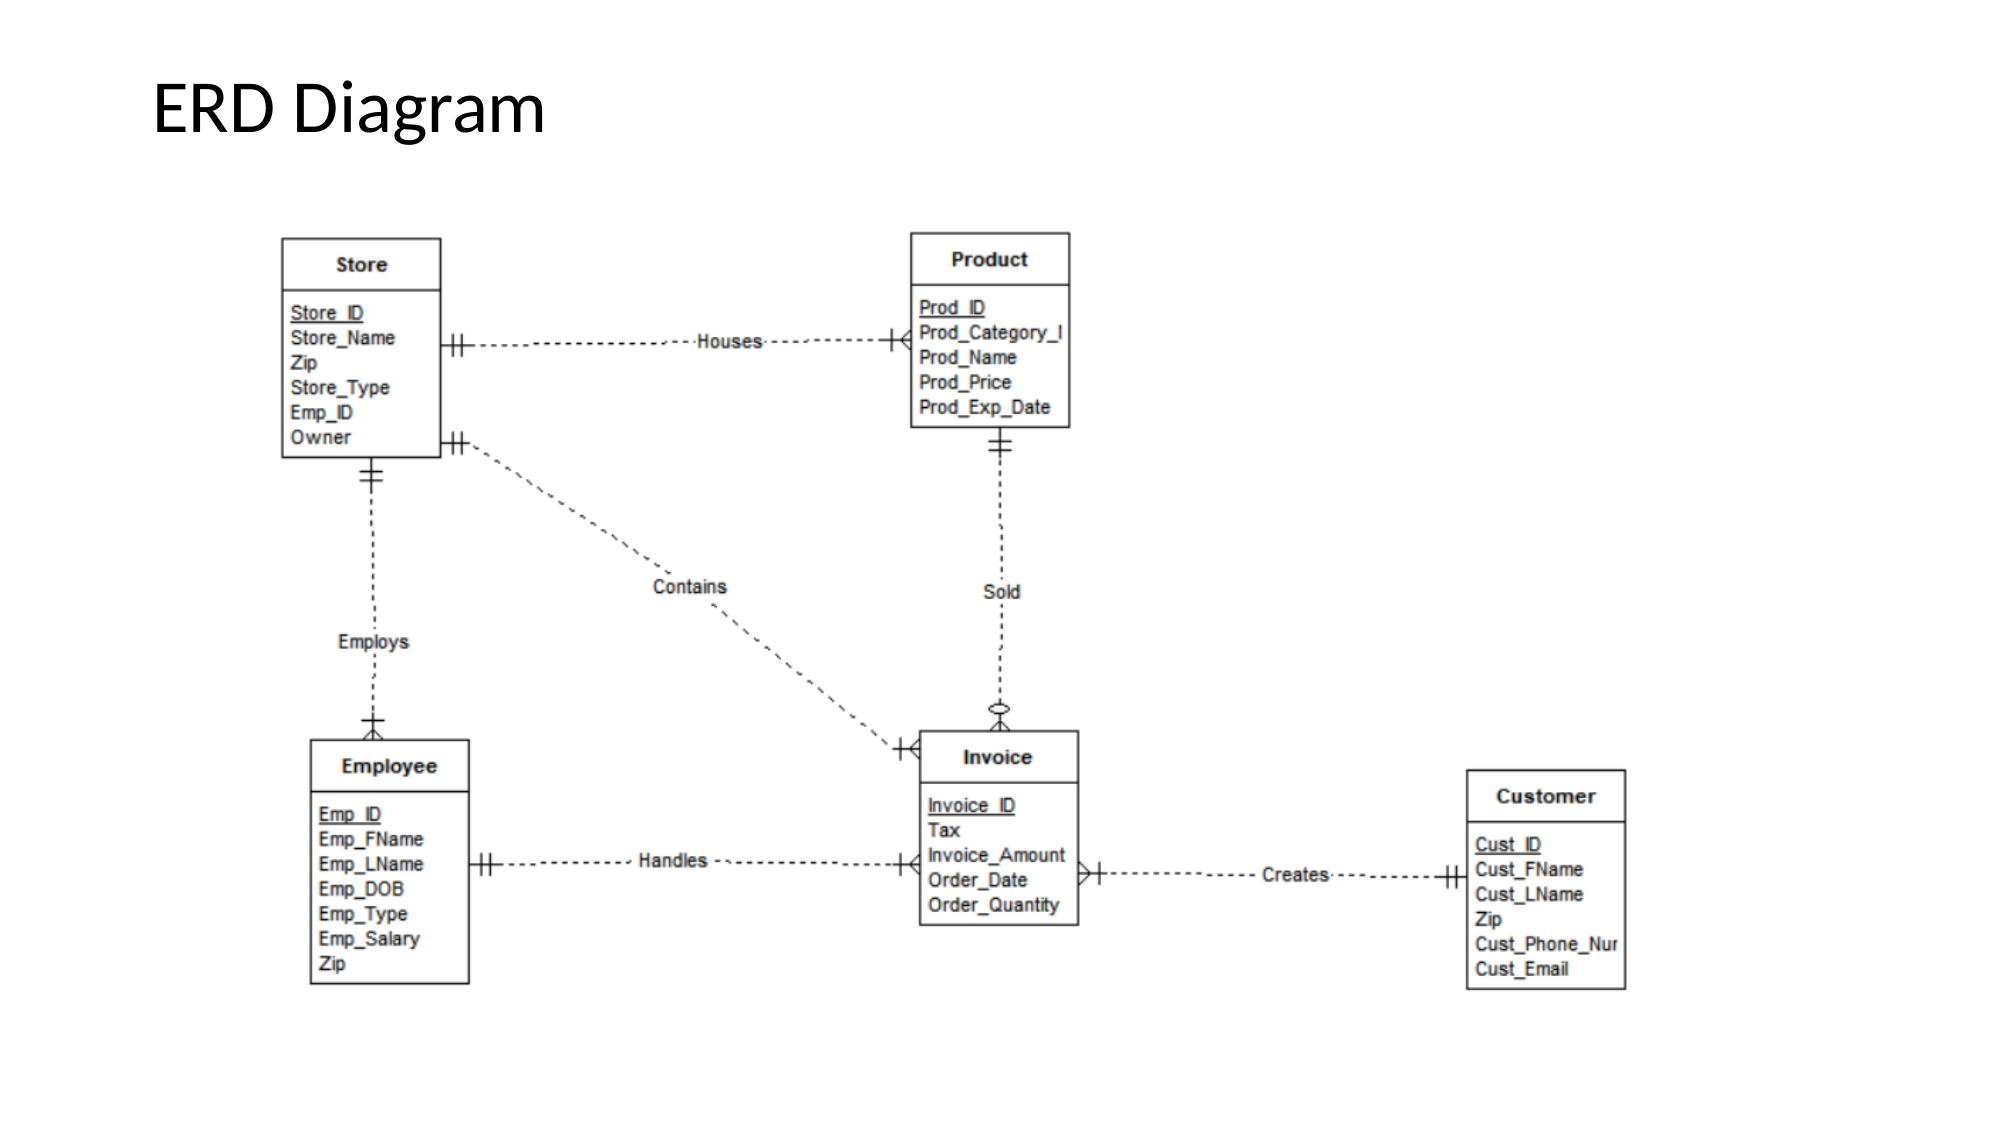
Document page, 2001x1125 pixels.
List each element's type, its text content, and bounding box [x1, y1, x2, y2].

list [209, 205, 1675, 1023]
title ERD Diagram [137, 0, 1863, 217]
